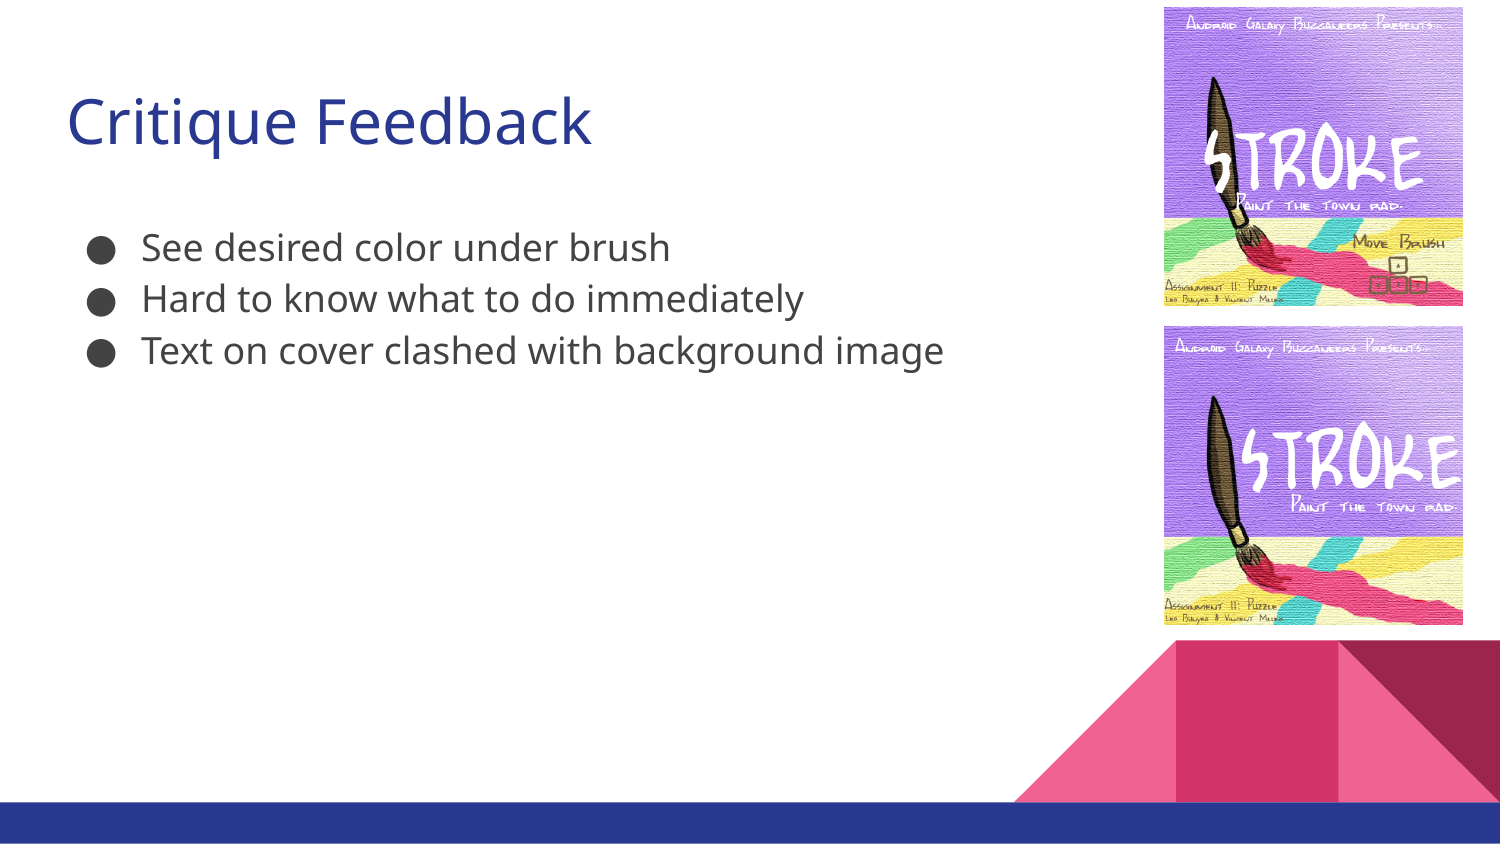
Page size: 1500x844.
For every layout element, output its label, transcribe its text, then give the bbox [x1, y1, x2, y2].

list See desired color under brush Hard to know what to do immediately Text on cover clashed with background image [51, 201, 1449, 750]
title Critique Feedback [51, 67, 1159, 167]
picture [1164, 7, 1463, 307]
picture [1164, 326, 1463, 625]
